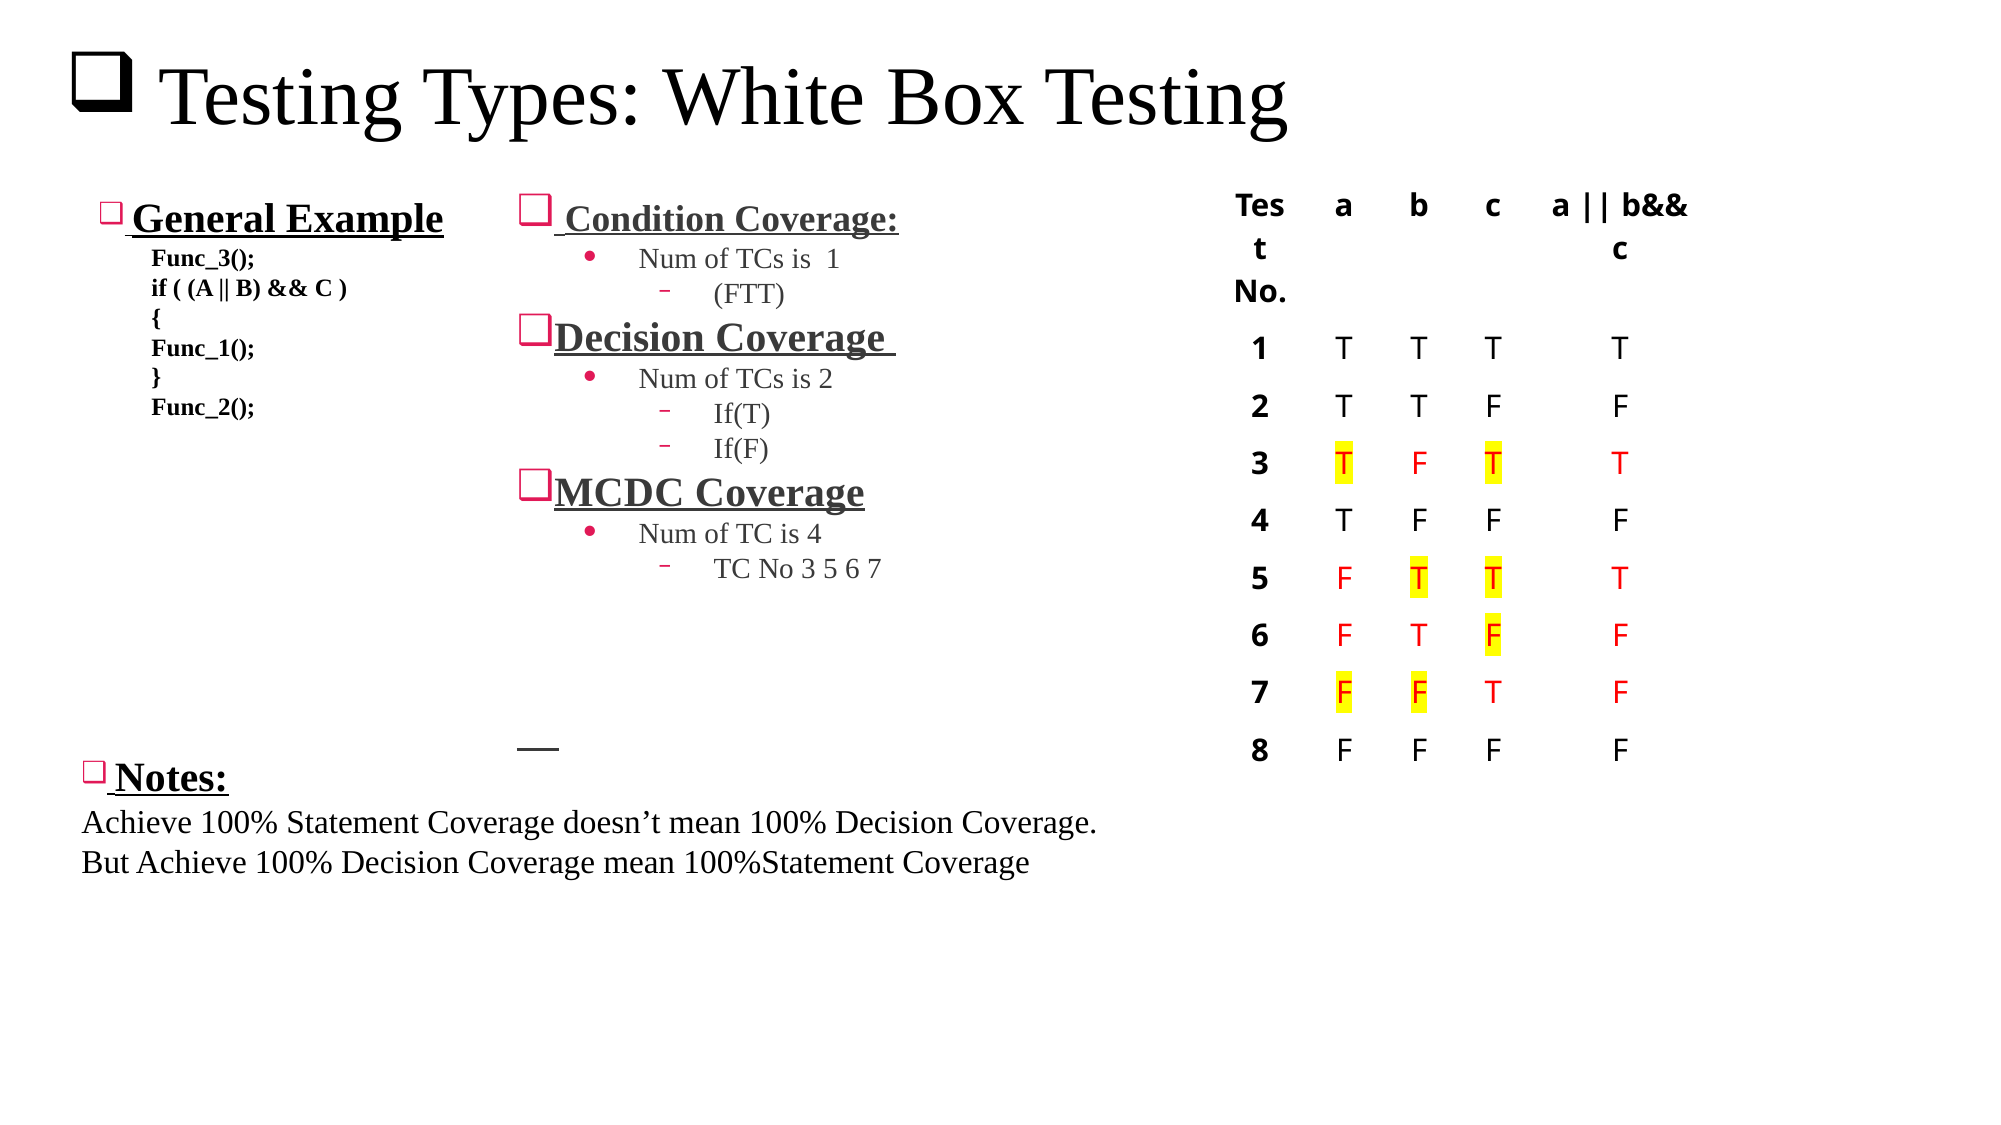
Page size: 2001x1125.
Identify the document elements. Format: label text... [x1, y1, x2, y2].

table_cell F [1303, 720, 1385, 781]
table_cell F [1385, 434, 1453, 491]
table_cell 7 [1217, 663, 1303, 720]
table_cell T [1303, 491, 1385, 548]
table_cell T [1453, 434, 1534, 491]
table_cell F [1453, 720, 1534, 781]
table_cell T [1385, 606, 1453, 663]
table_cell 6 [1217, 606, 1303, 663]
table_cell T [1453, 663, 1534, 720]
table_cell T [1534, 319, 1707, 376]
table_cell F [1303, 663, 1385, 720]
table_cell T [1534, 548, 1707, 606]
table_cell F [1385, 720, 1453, 781]
table_cell 3 [1217, 434, 1303, 491]
table_cell 2 [1217, 376, 1303, 434]
table_header c [1453, 176, 1534, 319]
table_cell T [1453, 319, 1534, 376]
table_cell T [1385, 319, 1453, 376]
table_cell T [1453, 548, 1534, 606]
table_cell 8 [1217, 720, 1303, 781]
title Testing Types: White Box Testing [50, 35, 1850, 160]
table_header a [1303, 176, 1385, 319]
table_cell F [1534, 606, 1707, 663]
table_cell F [1453, 491, 1534, 548]
text_box Condition Coverage: Num of TCs is 1 (FTT) Decision Coverage Num of TCs is 2 If(T) If(F) MCDC Coverage Num of TC is 4 TC No 3 5 6 7 [468, 174, 1044, 607]
table_cell F [1453, 606, 1534, 663]
table_cell F [1303, 548, 1385, 606]
text_box General Example Func_3(); if ( (A || B) && C ) { Func_1(); } Func_2(); [50, 176, 468, 422]
table_cell T [1385, 548, 1453, 606]
table_cell F [1534, 720, 1707, 781]
table_cell F [1534, 663, 1707, 720]
table_cell T [1303, 319, 1385, 376]
text_box Notes: Achieve 100% Statement Coverage doesn’t mean 100% Decision Coverage. But Achieve 100% Decision Coverage mean 100%Statement Coverage [32, 734, 1176, 910]
table_cell F [1385, 491, 1453, 548]
table_cell T [1534, 434, 1707, 491]
table_cell F [1385, 663, 1453, 720]
table_header a || b&& c [1534, 176, 1707, 319]
table_cell F [1453, 376, 1534, 434]
table_cell F [1534, 491, 1707, 548]
table_cell 1 [1217, 319, 1303, 376]
table_cell T [1303, 376, 1385, 434]
table_cell 4 [1217, 491, 1303, 548]
table_cell T [1385, 376, 1453, 434]
table_cell F [1303, 606, 1385, 663]
table_cell 5 [1217, 548, 1303, 606]
table_header b [1385, 176, 1453, 319]
table_cell F [1534, 376, 1707, 434]
table_header Test No. [1217, 176, 1303, 319]
table_cell T [1303, 434, 1385, 491]
